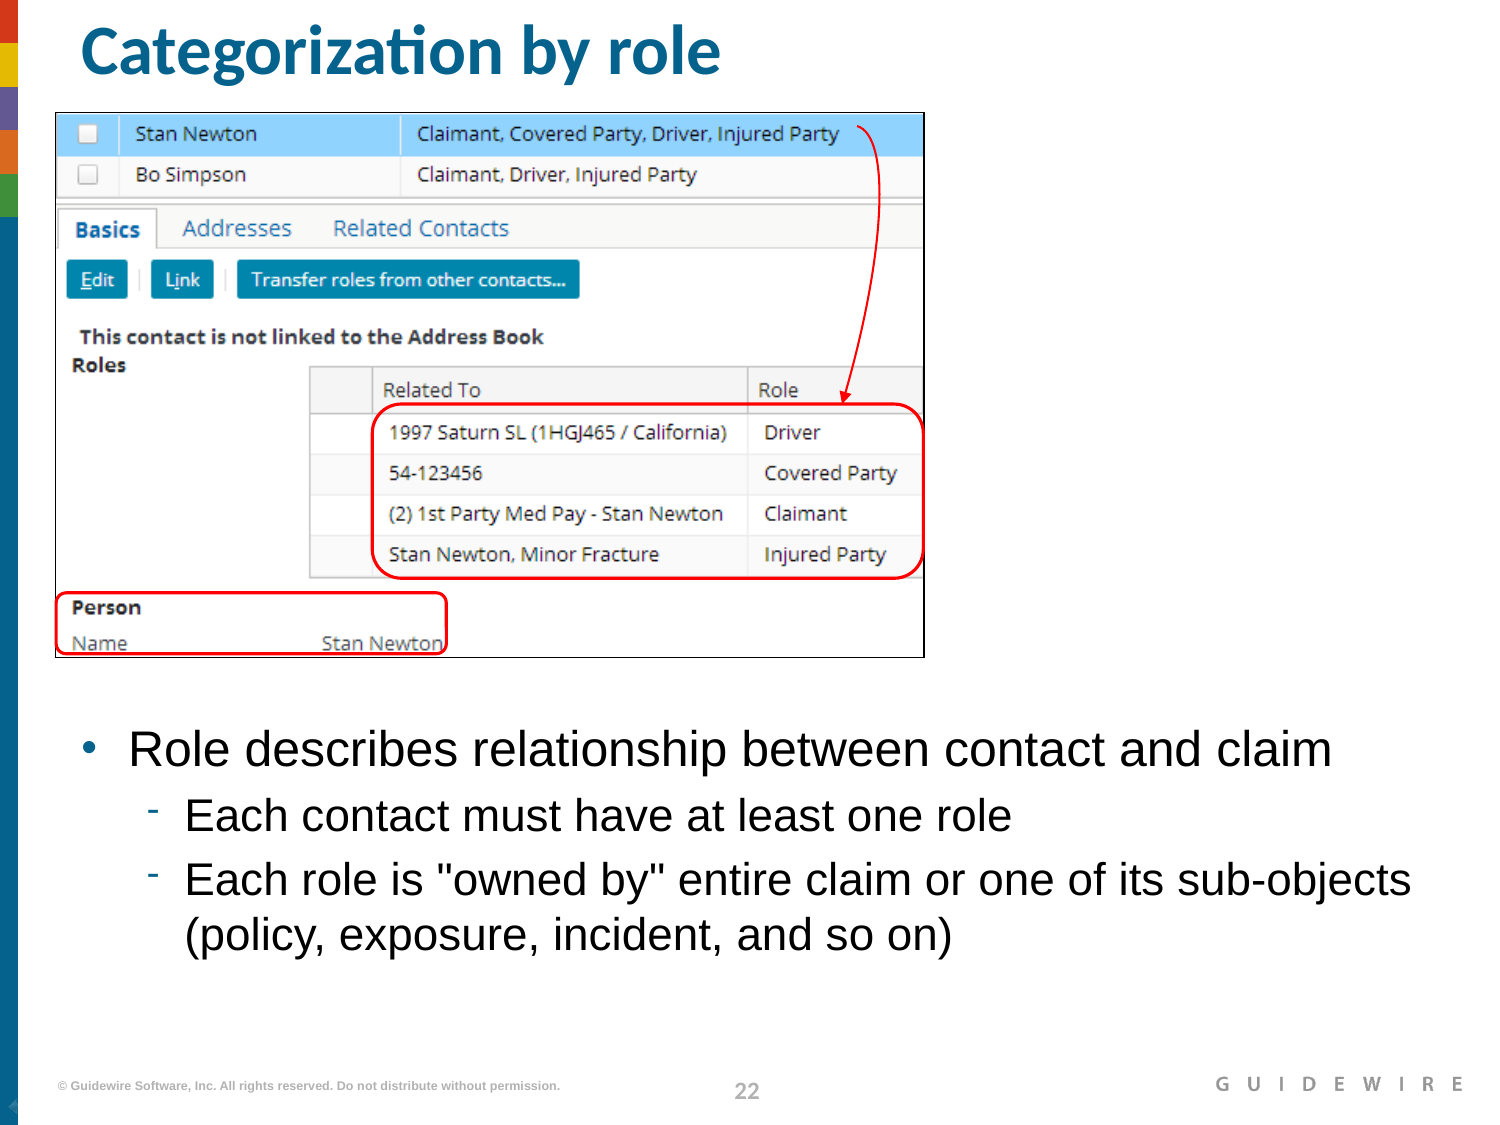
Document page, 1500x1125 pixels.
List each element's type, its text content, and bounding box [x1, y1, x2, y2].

picture [0, 0, 18, 216]
picture [55, 112, 924, 658]
title Categorization by role [81, 19, 1446, 142]
picture [1215, 1073, 1480, 1096]
picture [10, 1101, 18, 1111]
list Role describes relationship between contact and claim Each contact must have at least one role Each role is "owned by" entire claim or one of its sub-objects (policy, exposure, incident, and so on) [81, 716, 1446, 1064]
